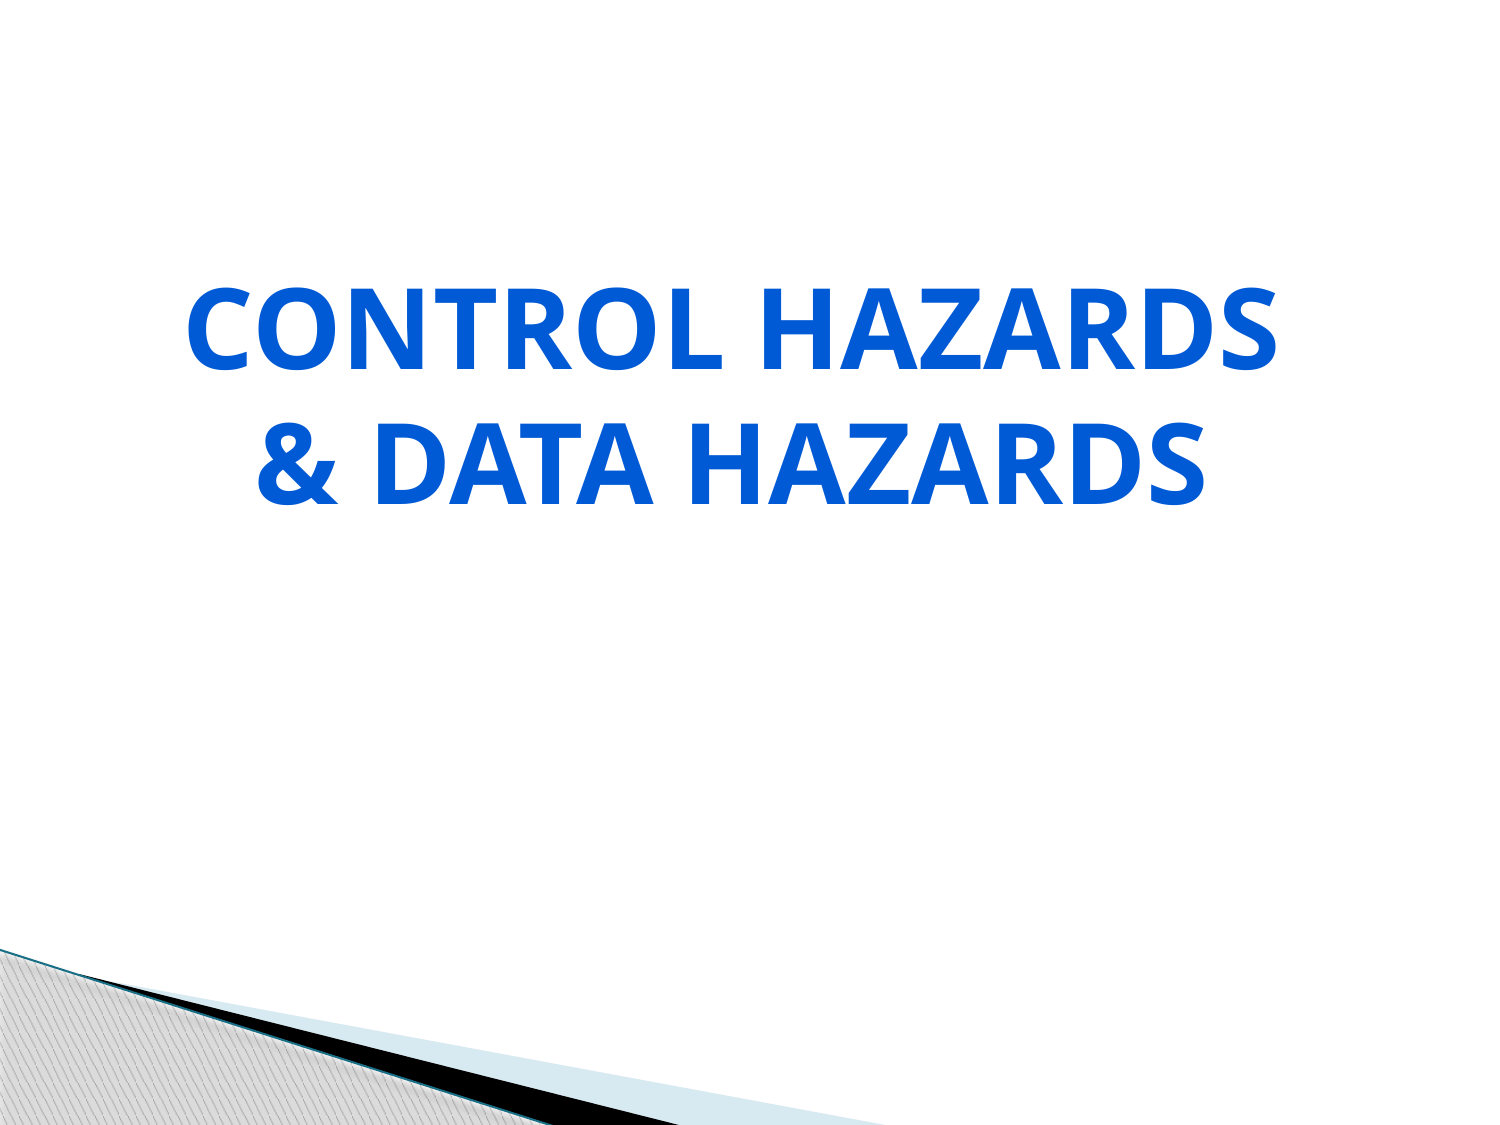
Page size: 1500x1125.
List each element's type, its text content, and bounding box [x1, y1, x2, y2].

text_box Control hazards & data hazards [162, 249, 1302, 535]
